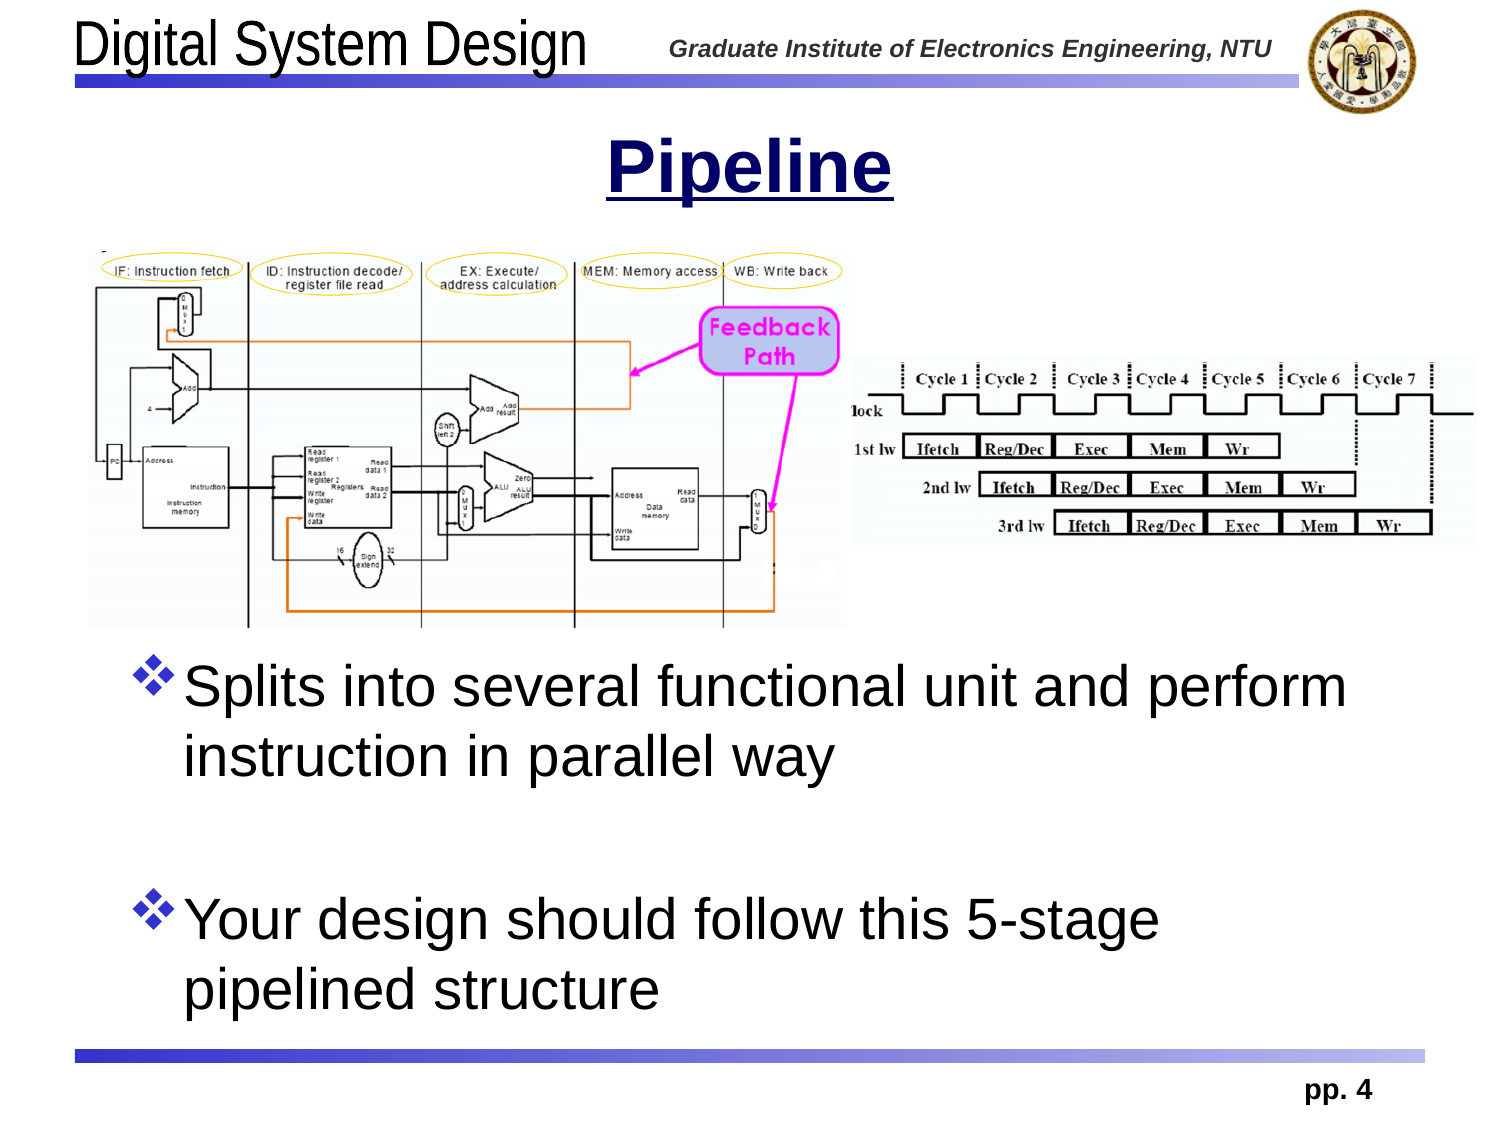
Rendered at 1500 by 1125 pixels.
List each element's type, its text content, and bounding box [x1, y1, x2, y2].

list Splits into several functional unit and perform instruction in parallel way Your design should follow this 5-stage pipelined structure [112, 640, 1388, 1050]
picture [88, 251, 1478, 630]
slide_number pp. 4 [1074, 1062, 1388, 1101]
title Pipeline [112, 99, 1388, 226]
picture [1299, 0, 1428, 125]
